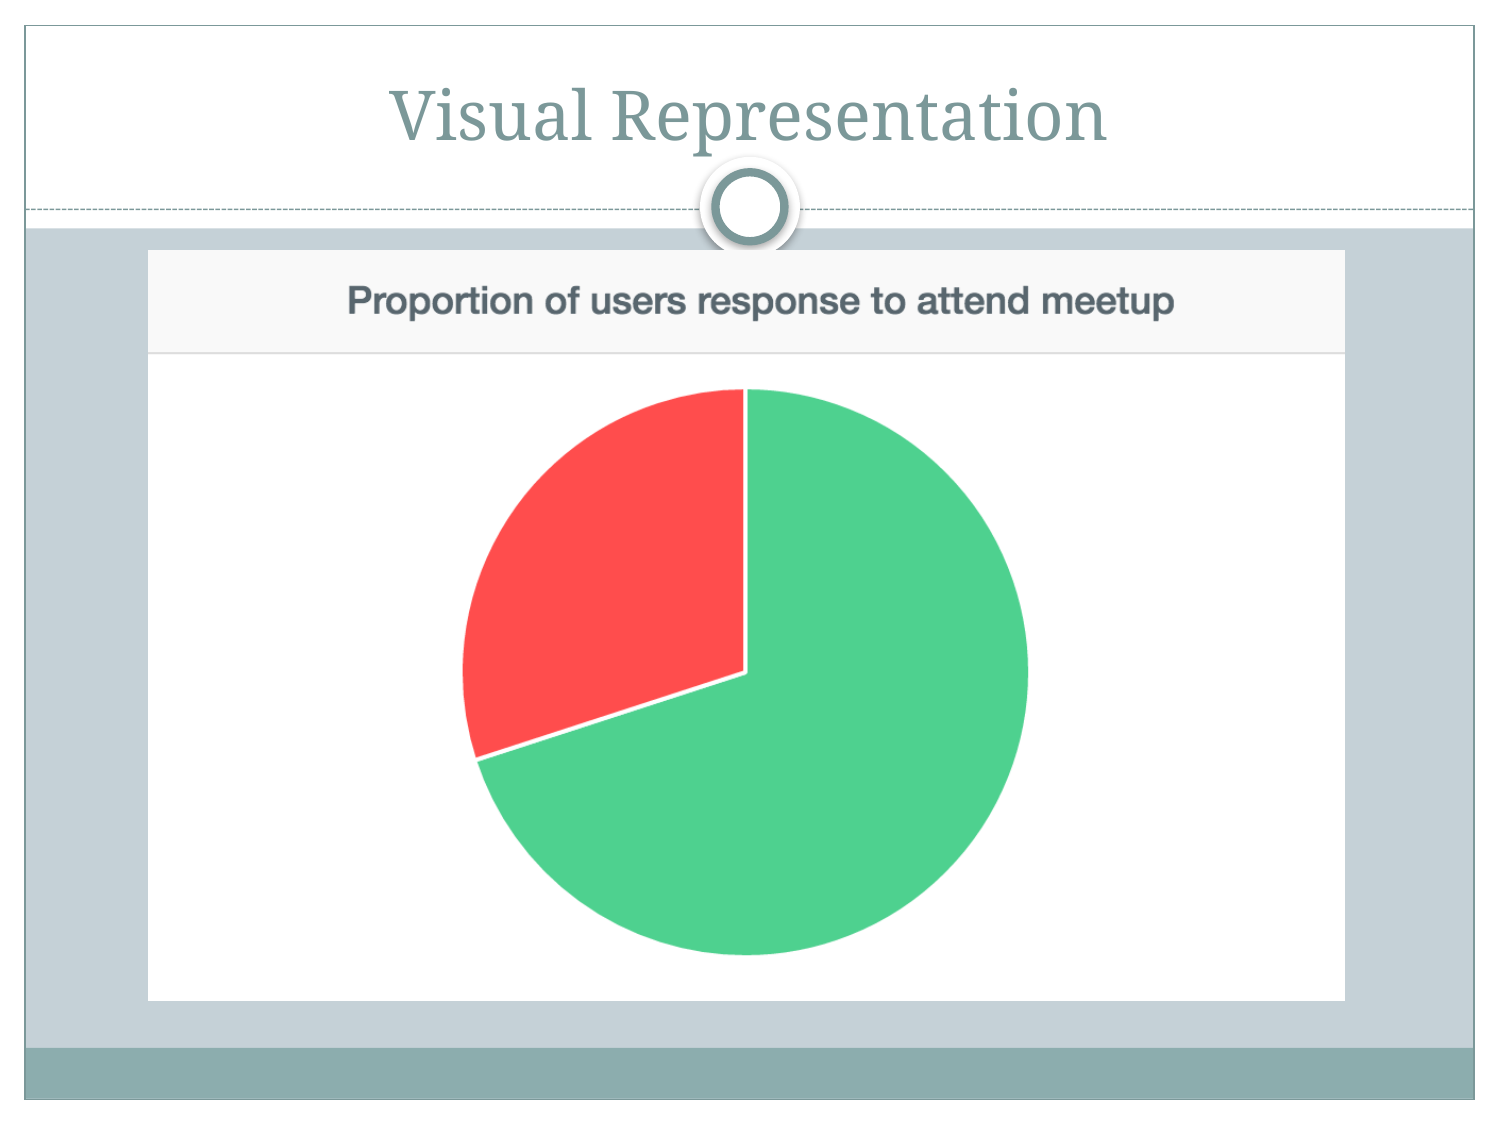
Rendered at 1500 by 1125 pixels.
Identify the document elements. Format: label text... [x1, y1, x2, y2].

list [49, 250, 1445, 1001]
title Visual Representation [49, 37, 1450, 162]
